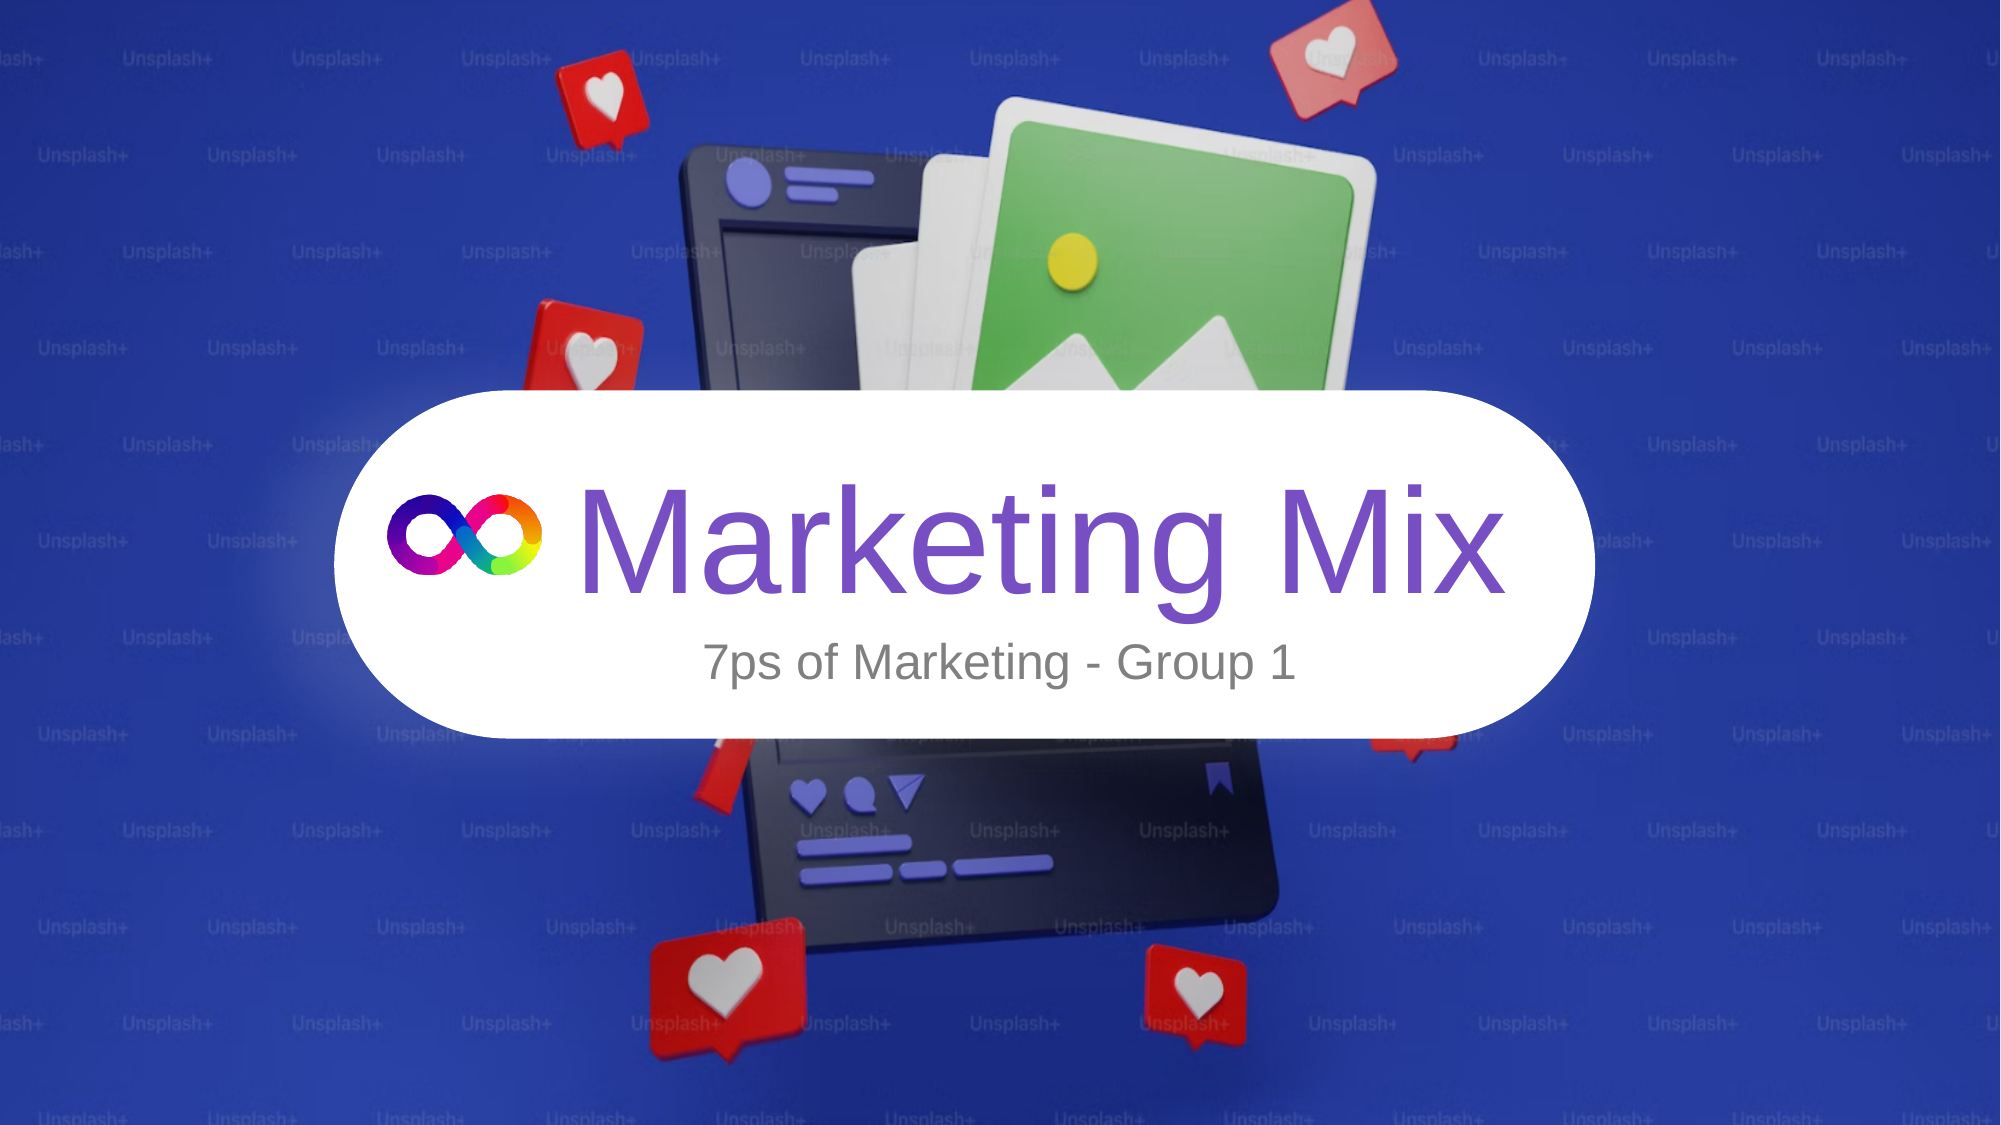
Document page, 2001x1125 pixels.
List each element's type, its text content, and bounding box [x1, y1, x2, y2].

text_box Marketing Mix [559, 436, 1523, 632]
text_box 7ps of Marketing - Group 1 [687, 621, 1313, 697]
picture [0, 0, 2001, 1125]
text_box [333, 389, 1597, 740]
